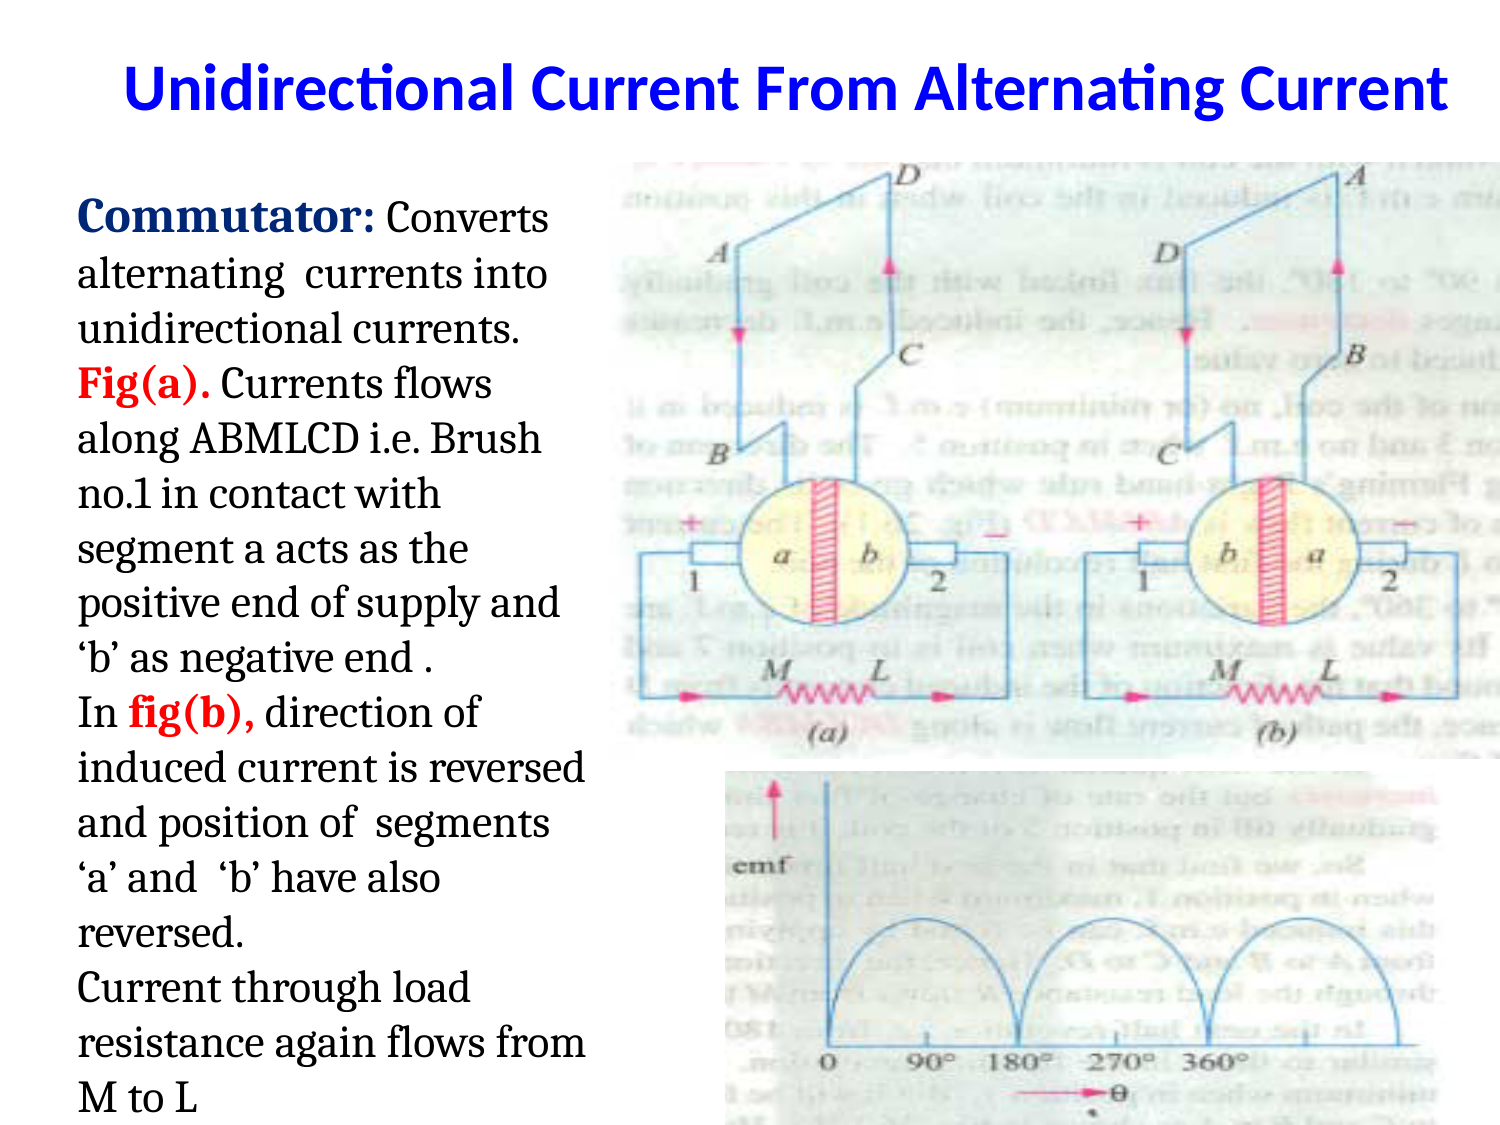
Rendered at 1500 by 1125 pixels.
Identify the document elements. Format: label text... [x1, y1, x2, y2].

picture [724, 771, 1446, 1125]
text_box Commutator: Converts alternating currents into unidirectional currents. Fig(a). Currents flows along ABMLCD i.e. Brush no.1 in contact with segment a acts as the positive end of supply and ‘b’ as negative end . In fig(b), direction of induced current is reversed and position of segments ‘a’ and ‘b’ have also reversed. Current through load resistance again flows from M to L [62, 174, 613, 1125]
title Unidirectional Current From Alternating Current [75, 0, 1500, 168]
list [599, 162, 1500, 760]
